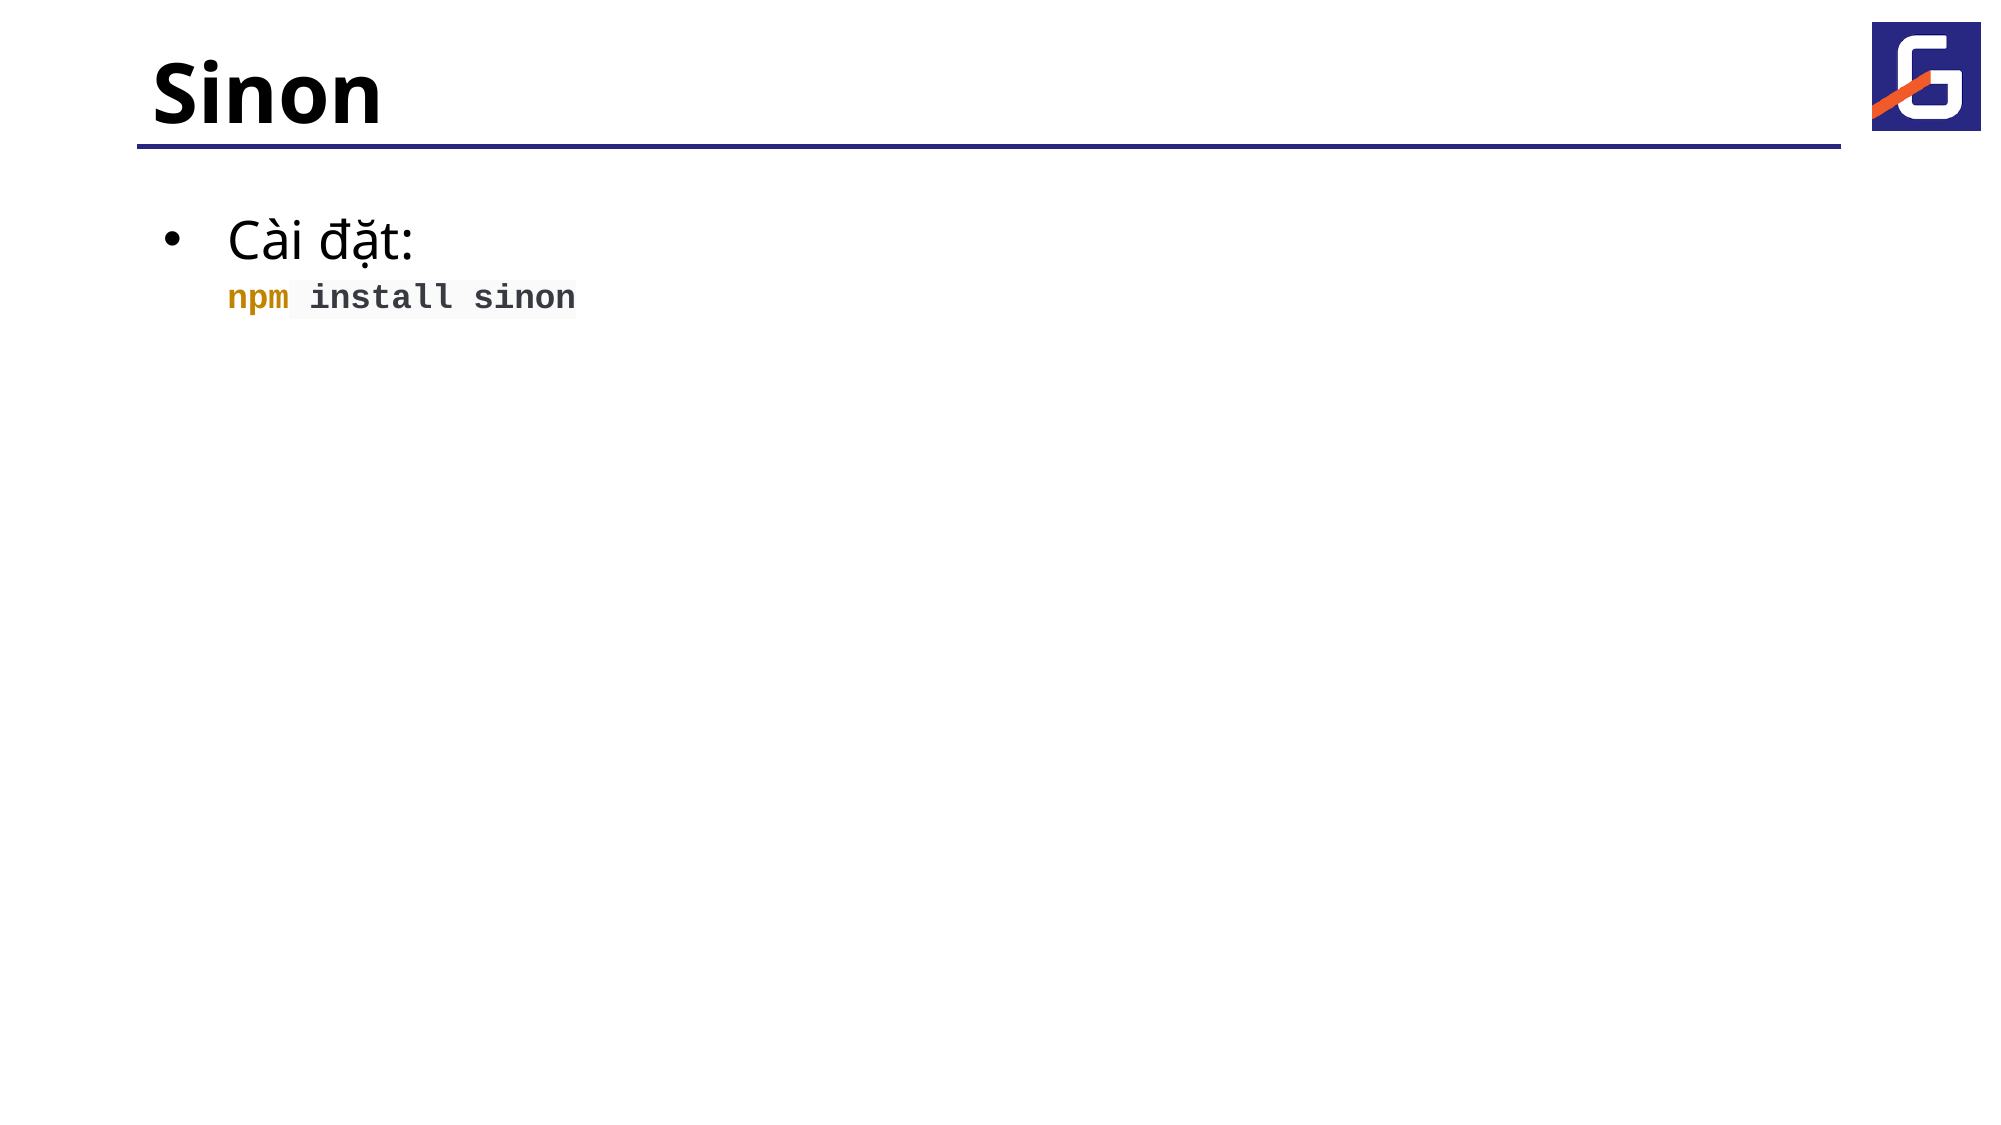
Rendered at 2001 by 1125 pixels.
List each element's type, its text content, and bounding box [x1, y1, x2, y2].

title Sinon [137, 26, 1863, 160]
picture [1872, 22, 1981, 131]
list Cài đặt: npm install sinon [137, 183, 1863, 1014]
